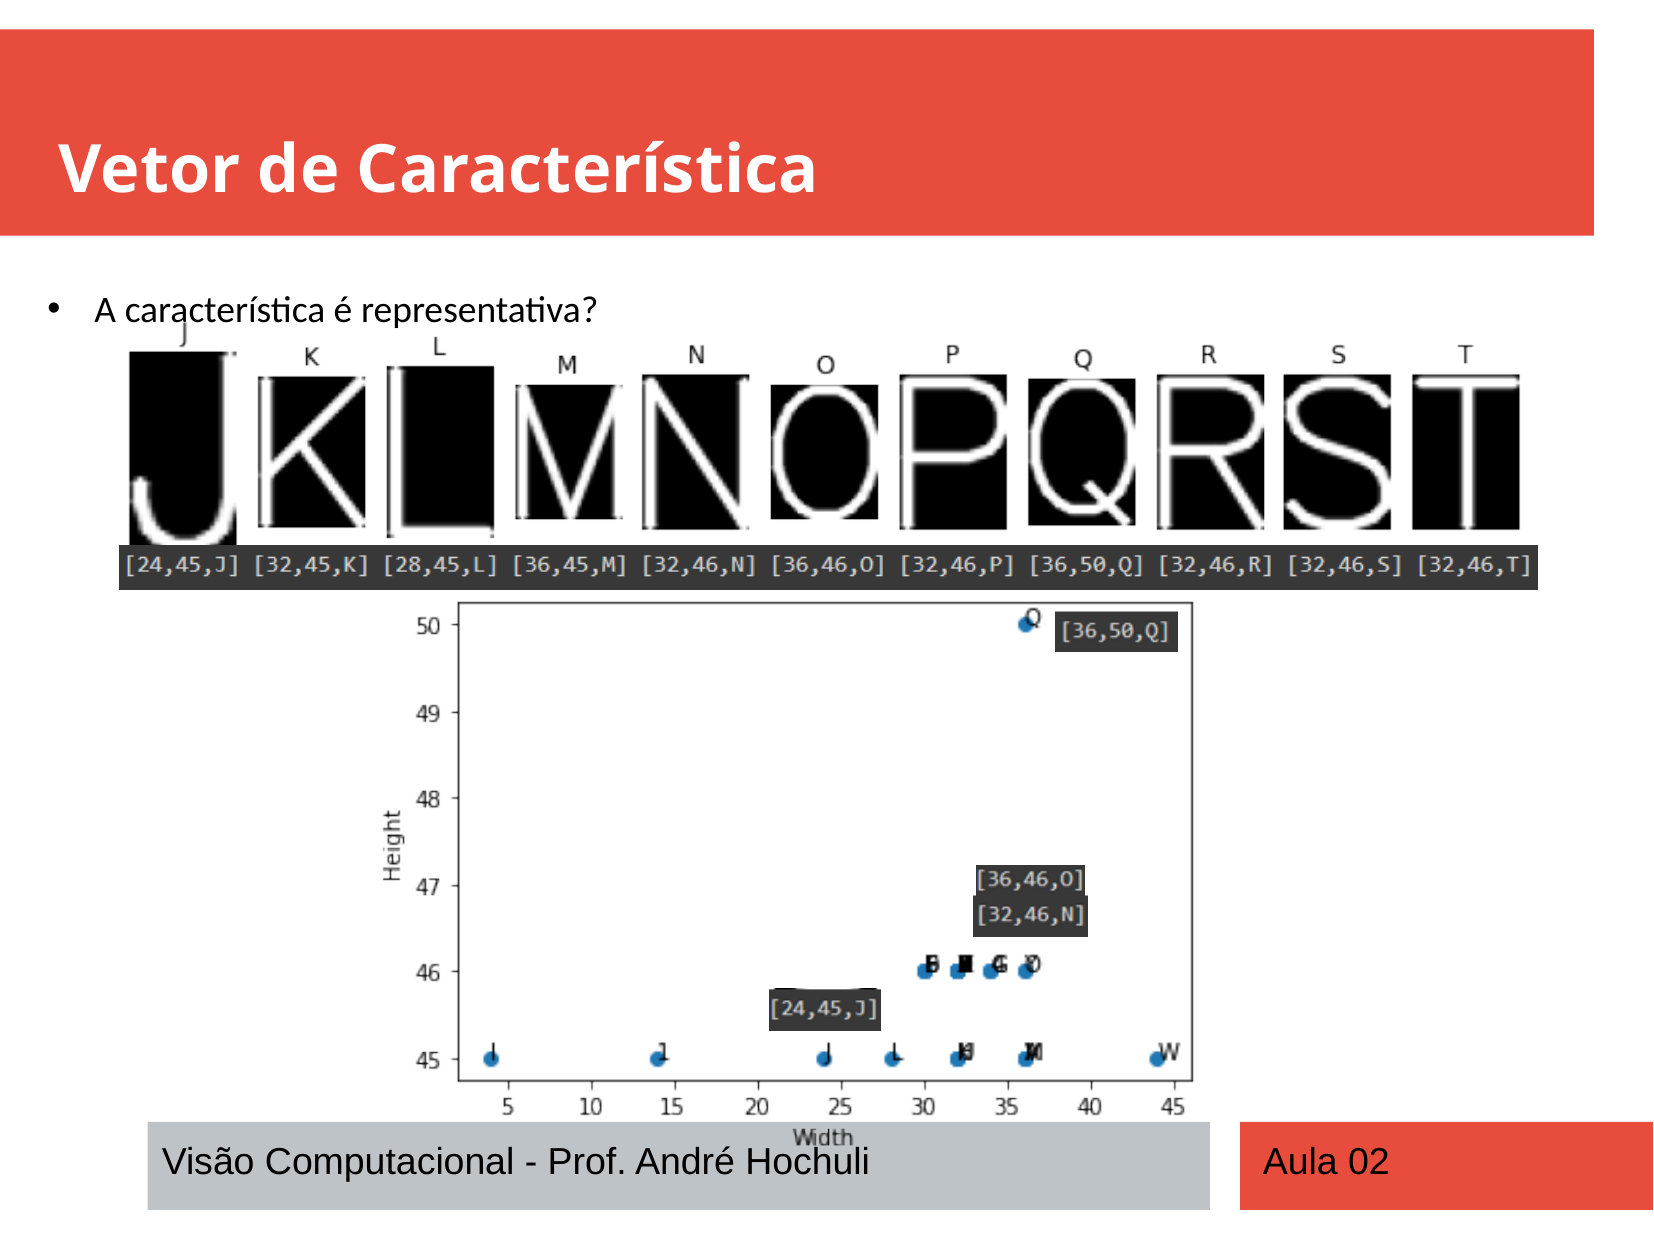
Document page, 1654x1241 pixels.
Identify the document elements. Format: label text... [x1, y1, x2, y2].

text_box Vetor de Característica [58, 58, 1594, 206]
text_box Aula 02 [1248, 1129, 1623, 1189]
text_box A característica é representativa? [32, 277, 1594, 337]
text_box Visão Computacional - Prof. André Hochuli [147, 1129, 1205, 1189]
picture [115, 306, 1538, 1164]
